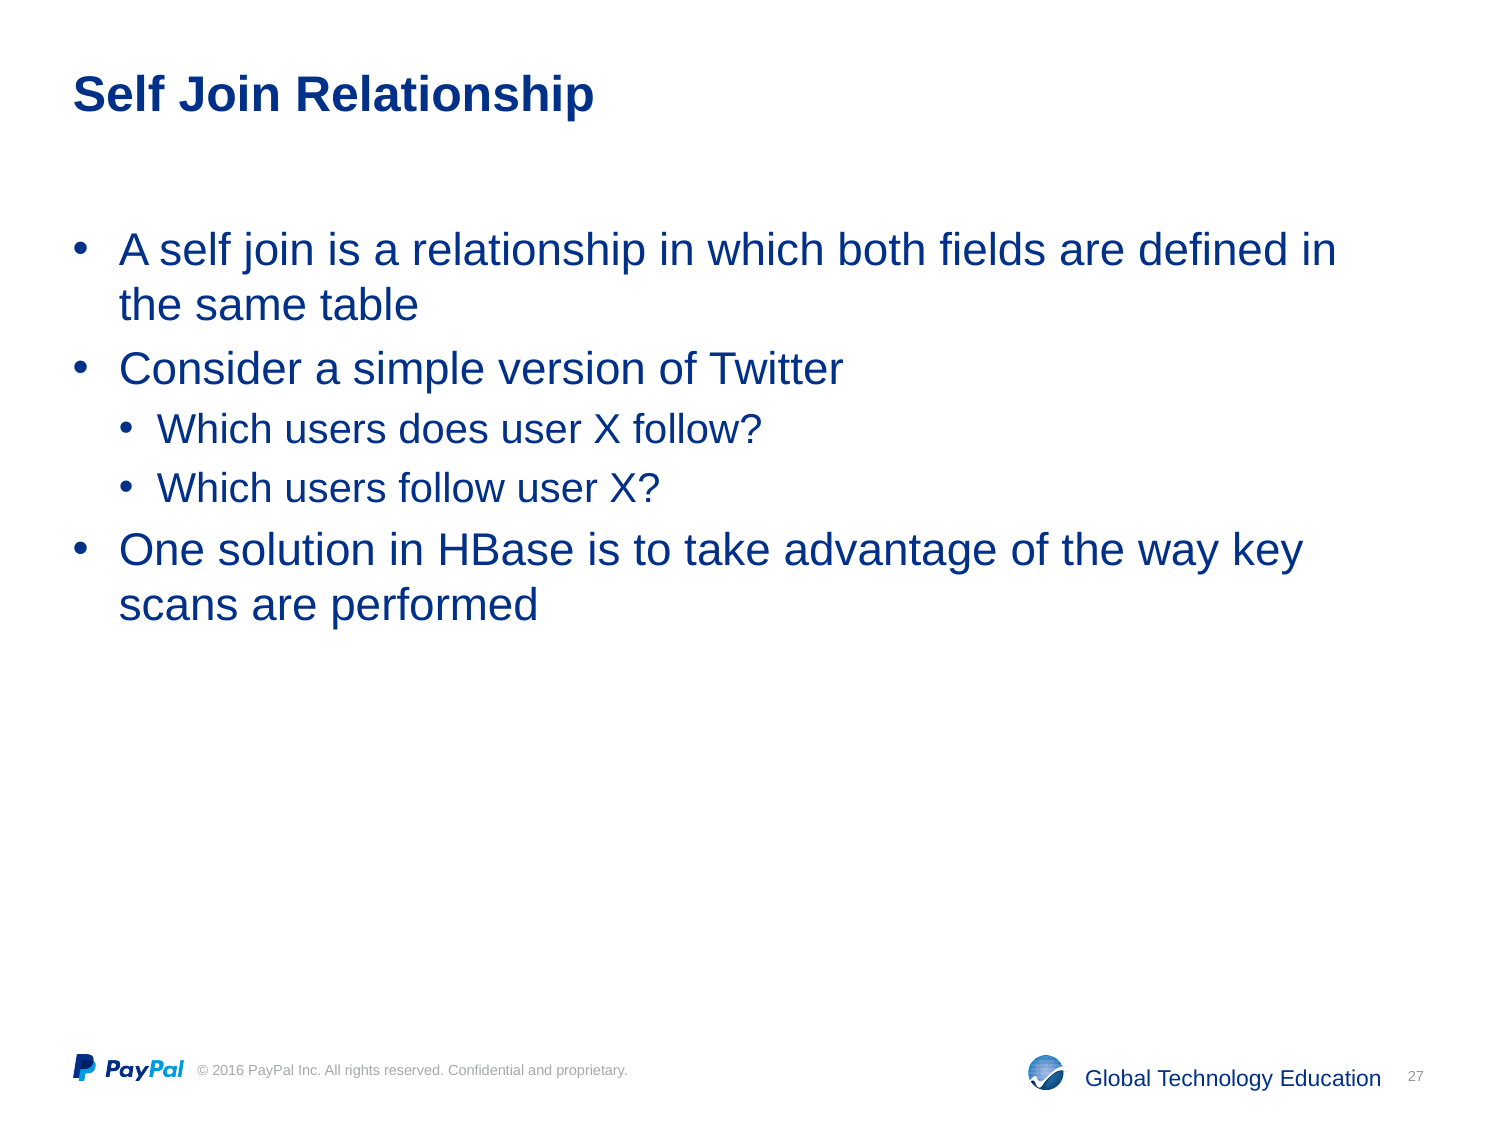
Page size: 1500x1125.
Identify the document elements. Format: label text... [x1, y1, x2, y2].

picture [73, 1054, 184, 1081]
title Self Join Relationship [58, 53, 1409, 151]
list A self join is a relationship in which both fields are defined in the same table Consider a simple version of Twitter Which users does user X follow? Which users follow user X? One solution in HBase is to take advantage of the way key scans are performed [57, 212, 1409, 1029]
slide_number 27 [1383, 1045, 1439, 1106]
picture [1023, 1050, 1070, 1095]
